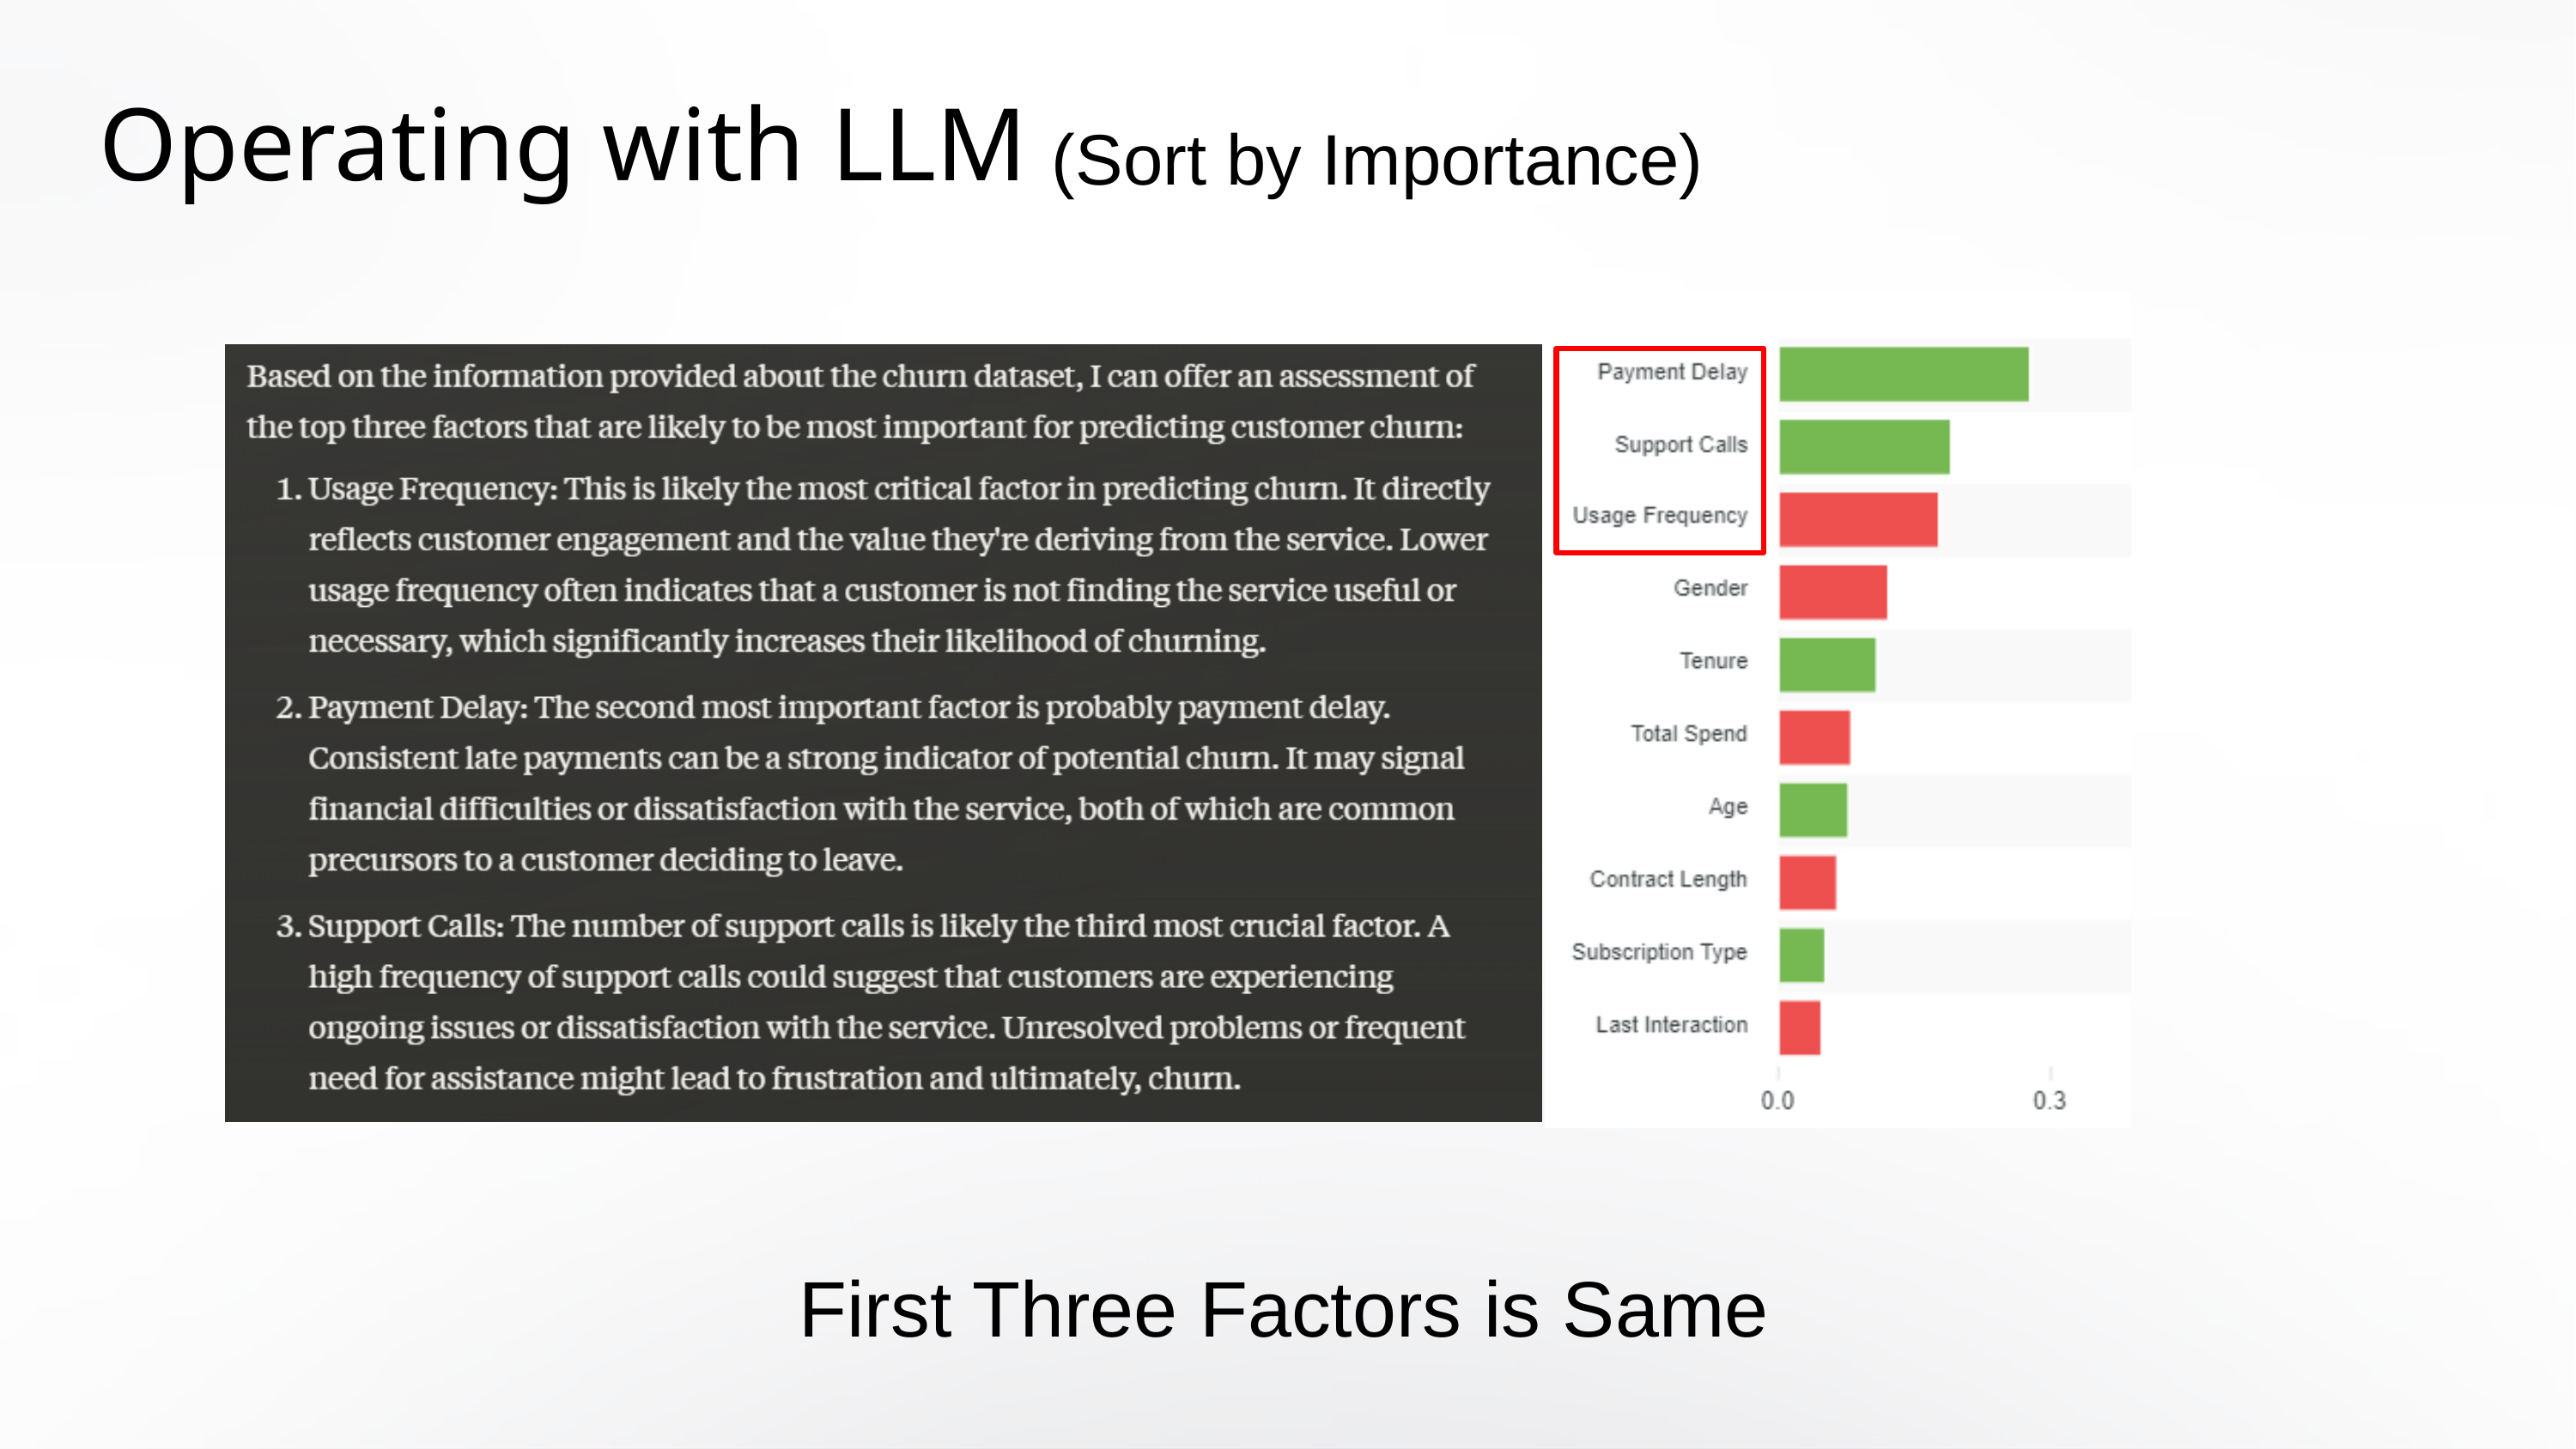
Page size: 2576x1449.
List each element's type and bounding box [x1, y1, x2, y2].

picture [225, 344, 1542, 1123]
text_box [0, 0, 2576, 1449]
picture [1544, 290, 2132, 1128]
